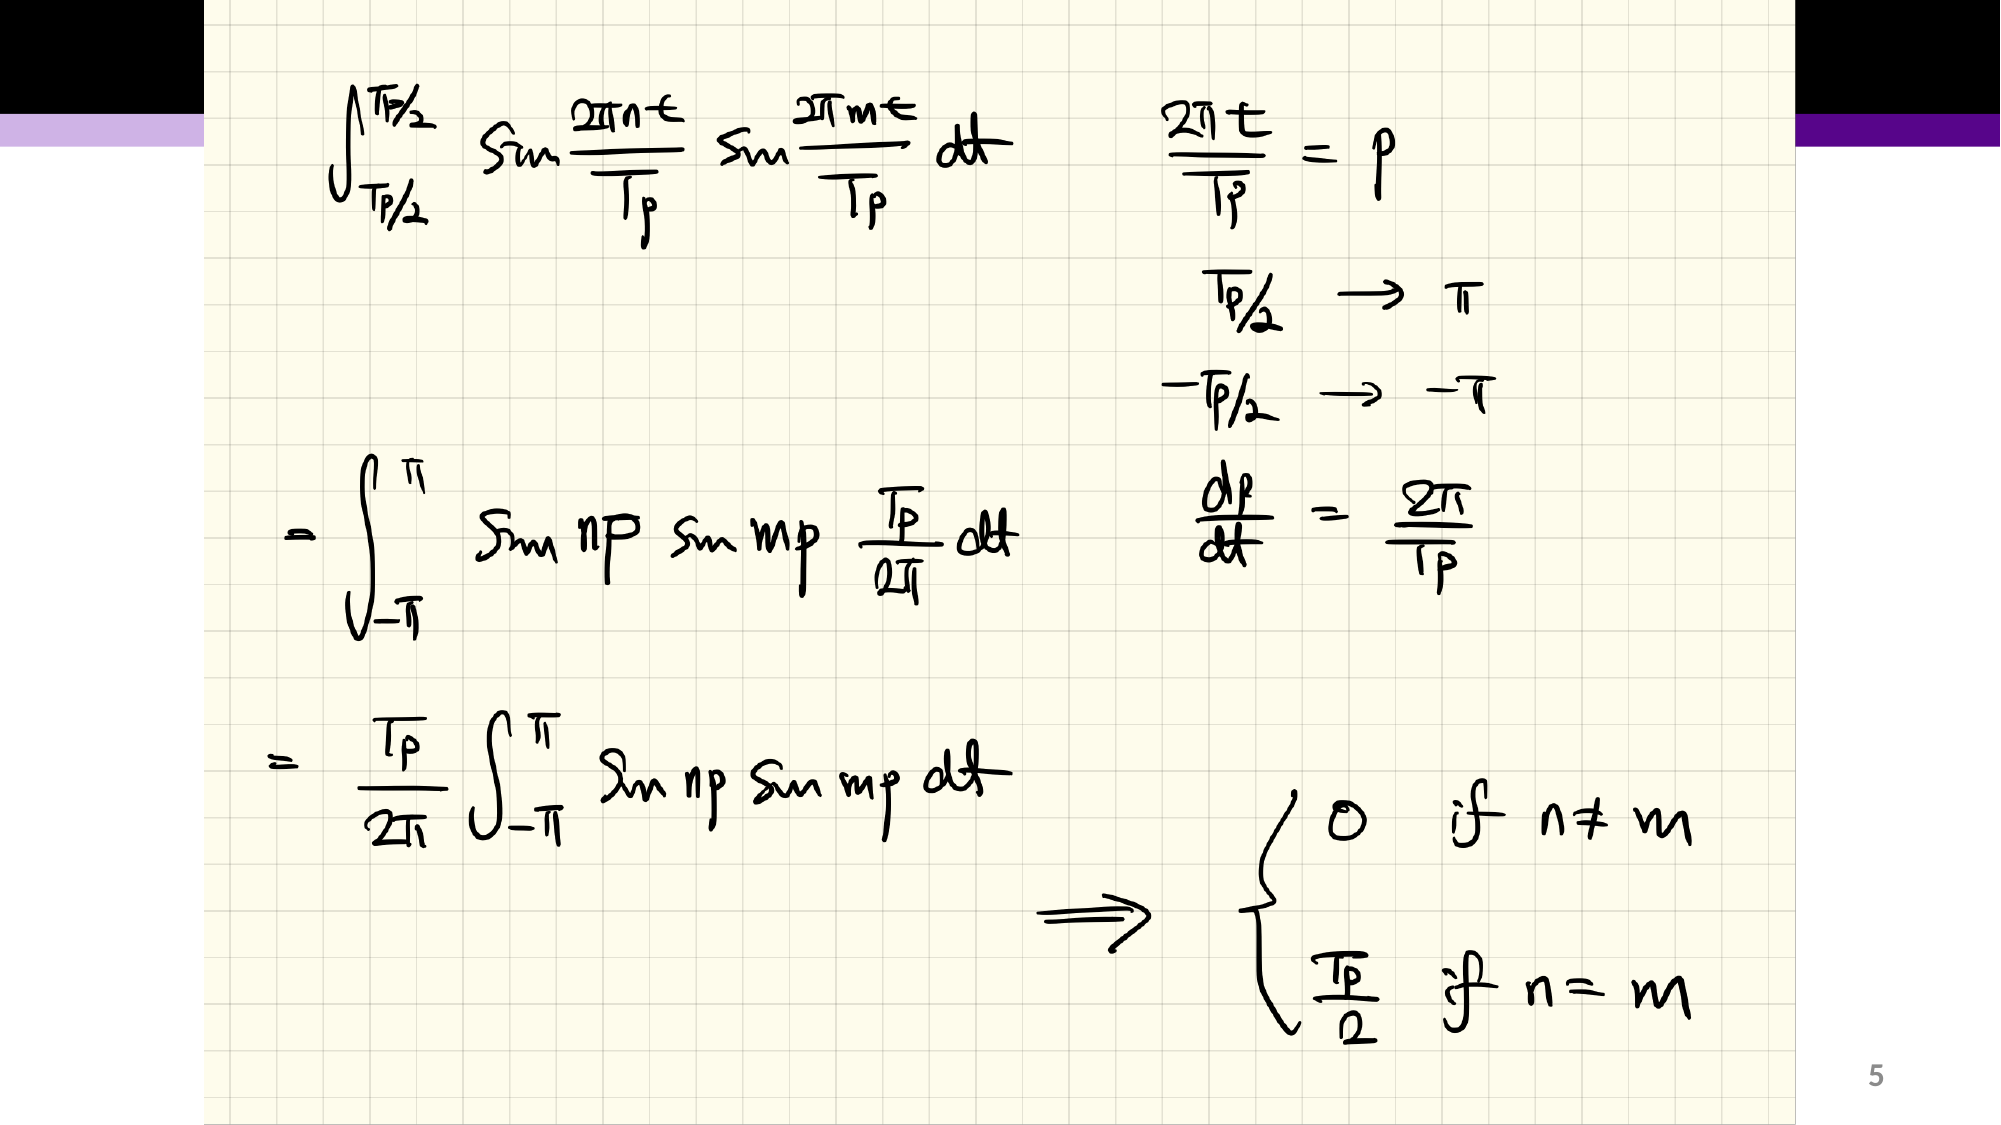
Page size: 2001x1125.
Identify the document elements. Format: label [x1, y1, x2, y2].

picture [204, 0, 1796, 1125]
